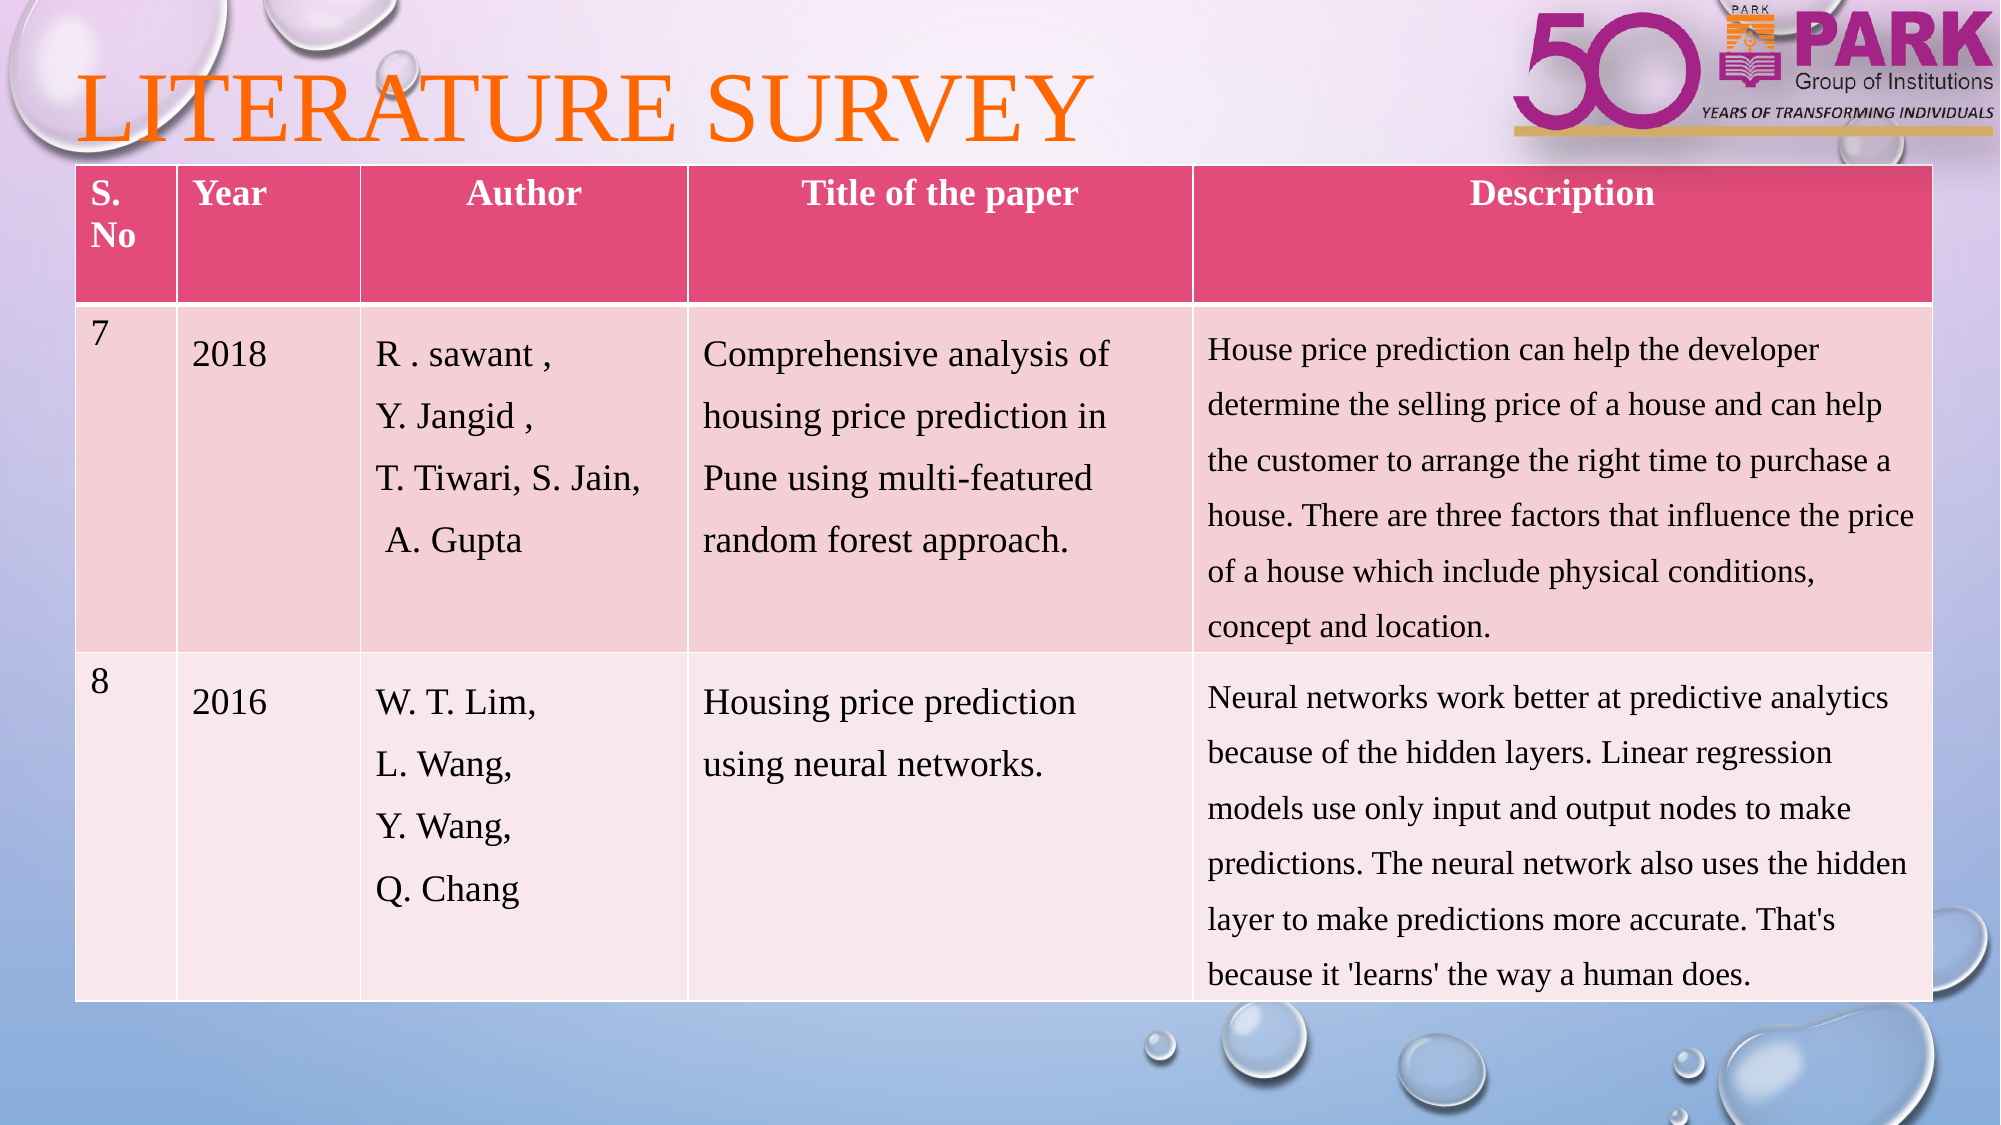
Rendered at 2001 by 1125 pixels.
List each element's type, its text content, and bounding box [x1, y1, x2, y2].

table_header Author [361, 166, 687, 302]
table_cell 8 [76, 653, 176, 1000]
table_cell W. T. Lim, L. Wang, Y. Wang, Q. Chang [361, 653, 687, 1000]
table_header Year [178, 166, 360, 302]
table_cell 7 [76, 307, 176, 652]
table_header Title of the paper [689, 166, 1192, 302]
table_cell Housing price prediction using neural networks. [689, 653, 1192, 1000]
table_cell House price prediction can help the developer determine the selling price of a house and can help the customer to arrange the right time to purchase a house. There are three factors that influence the price of a house which include physical conditions, concept and location. [1194, 307, 1932, 652]
text_box LITERATURE SURVEY [60, 48, 1499, 147]
table_cell Comprehensive analysis of housing price prediction in Pune using multi-featured random forest approach. [689, 307, 1192, 652]
table_header S. No [76, 166, 176, 302]
table_cell R . sawant , Y. Jangid , T. Tiwari, S. Jain, A. Gupta [361, 307, 687, 652]
table_cell Neural networks work better at predictive analytics because of the hidden layers. Linear regression models use only input and output nodes to make predictions. The neural network also uses the hidden layer to make predictions more accurate. That's because it 'learns' the way a human does. [1194, 653, 1932, 1000]
table_cell 2018 [178, 307, 360, 652]
picture [0, 0, 2000, 1125]
table_header Description [1194, 166, 1932, 302]
table_cell 2016 [178, 653, 360, 1000]
